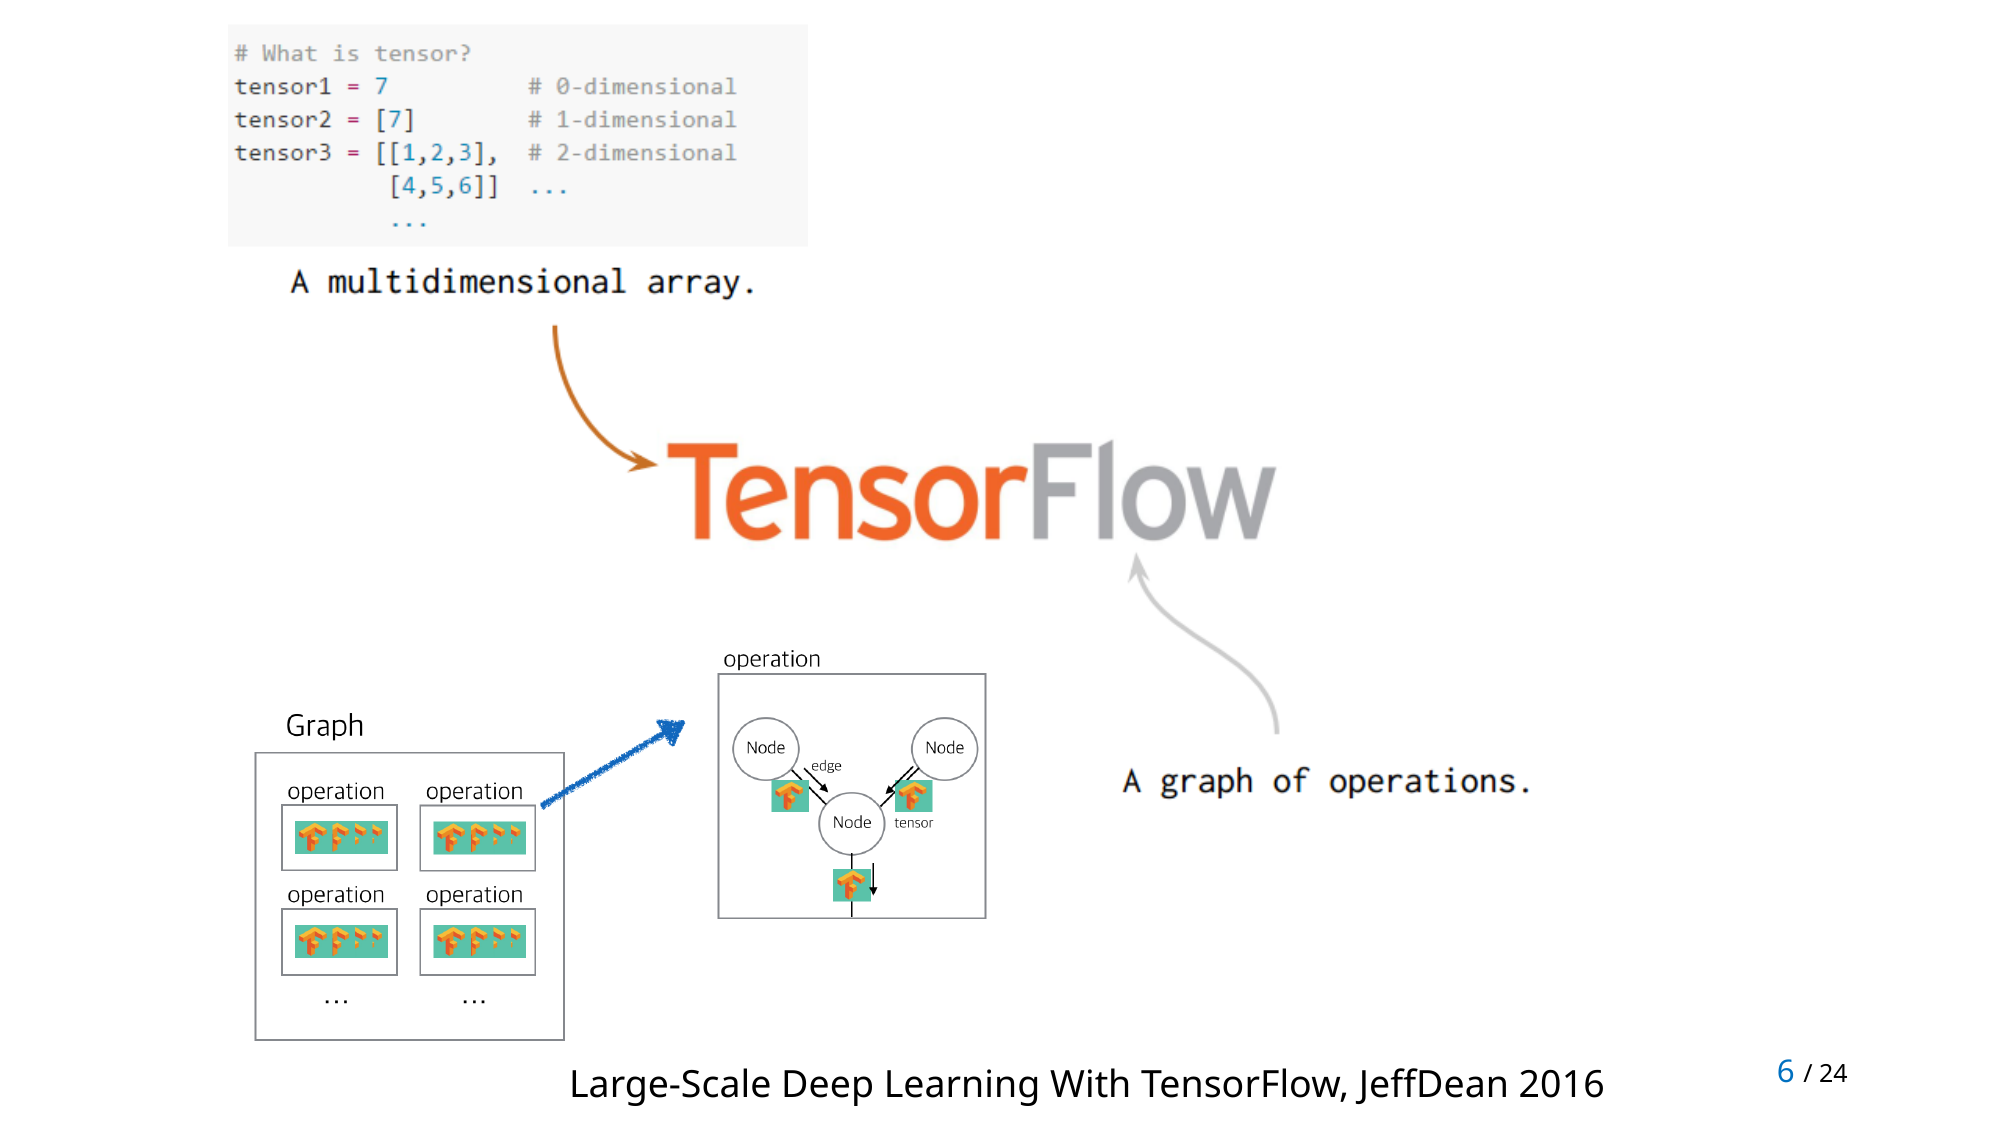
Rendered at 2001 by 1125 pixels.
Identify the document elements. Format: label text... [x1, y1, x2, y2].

slide_number 6 / 24 [1412, 1042, 1863, 1103]
text_box Large-Scale Deep Learning With TensorFlow, JeffDean 2016 [554, 1052, 1671, 1113]
picture [205, 15, 1708, 1103]
